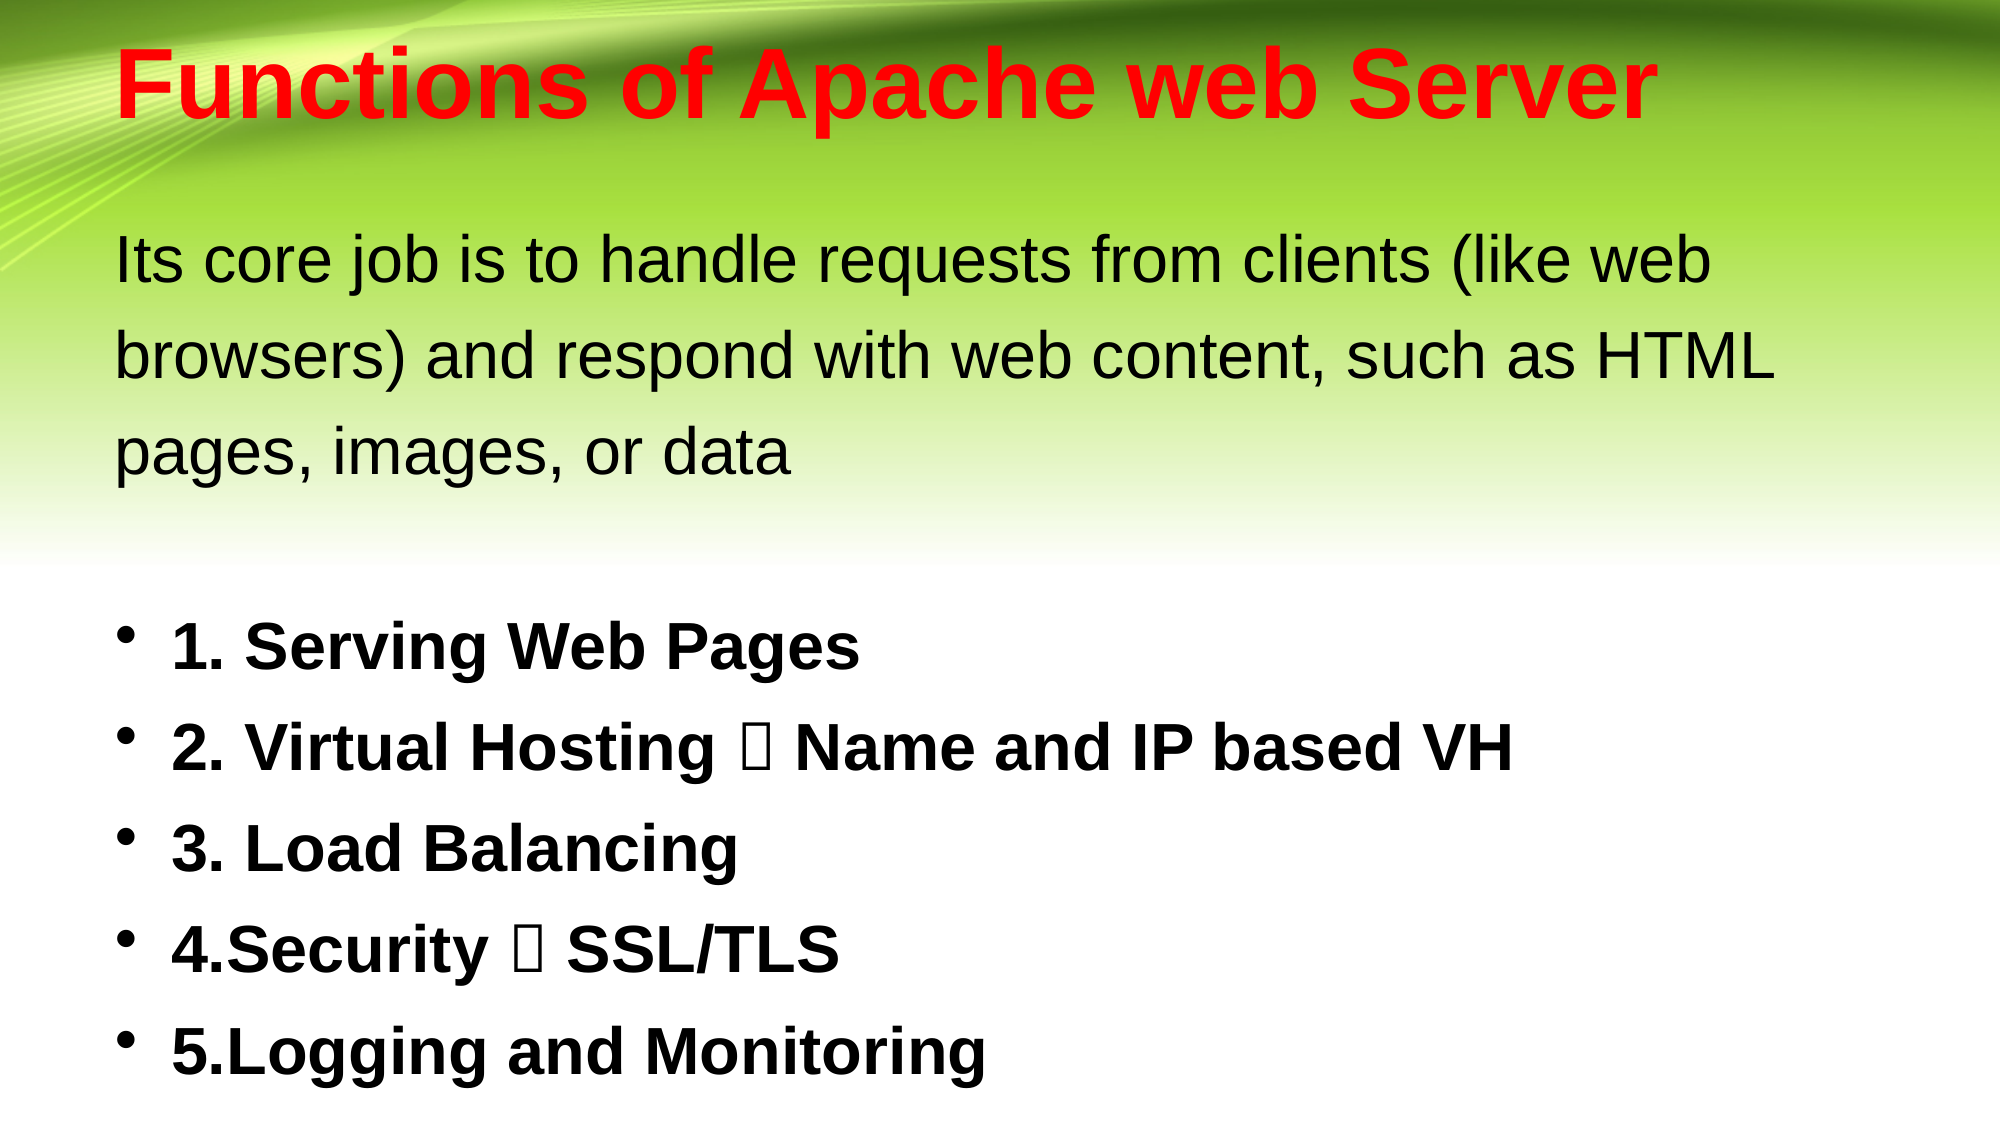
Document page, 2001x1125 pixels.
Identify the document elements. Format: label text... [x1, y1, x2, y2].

picture [0, 0, 2000, 1125]
title Functions of Apache web Server [99, 30, 1901, 127]
list Its core job is to handle requests from clients (like web browsers) and respond with web content, such as HTML pages, images, or data 1. Serving Web Pages 2. Virtual Hosting  Name and IP based VH 3. Load Balancing 4.Security  SSL/TLS 5.Logging and Monitoring [99, 192, 1901, 1107]
